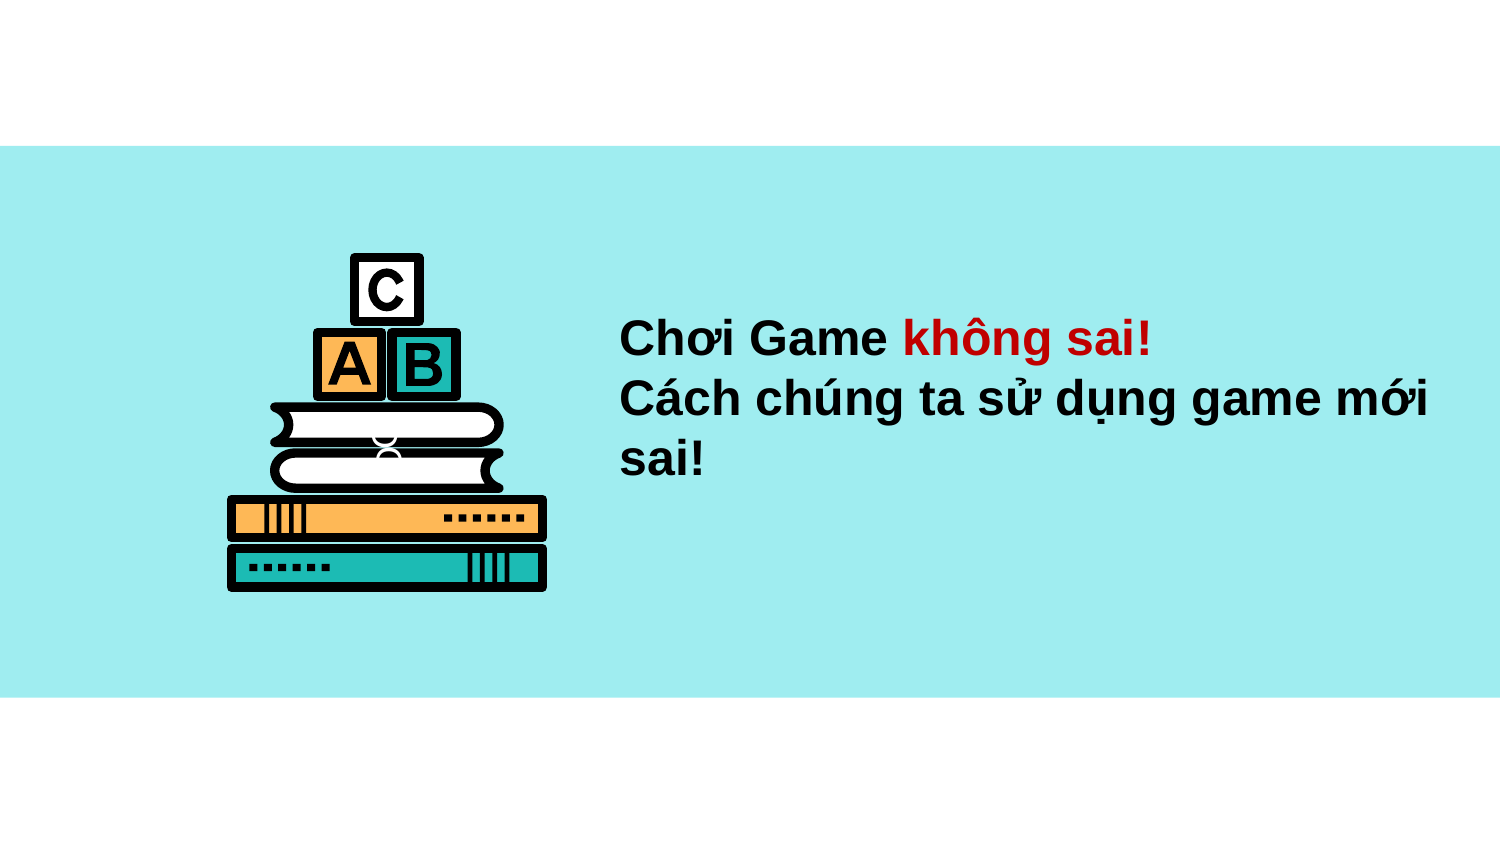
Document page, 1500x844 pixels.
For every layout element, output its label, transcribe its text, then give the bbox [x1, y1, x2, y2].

title Chơi Game không sai! Cách chúng ta sử dụng game mới sai! [605, 351, 1500, 440]
